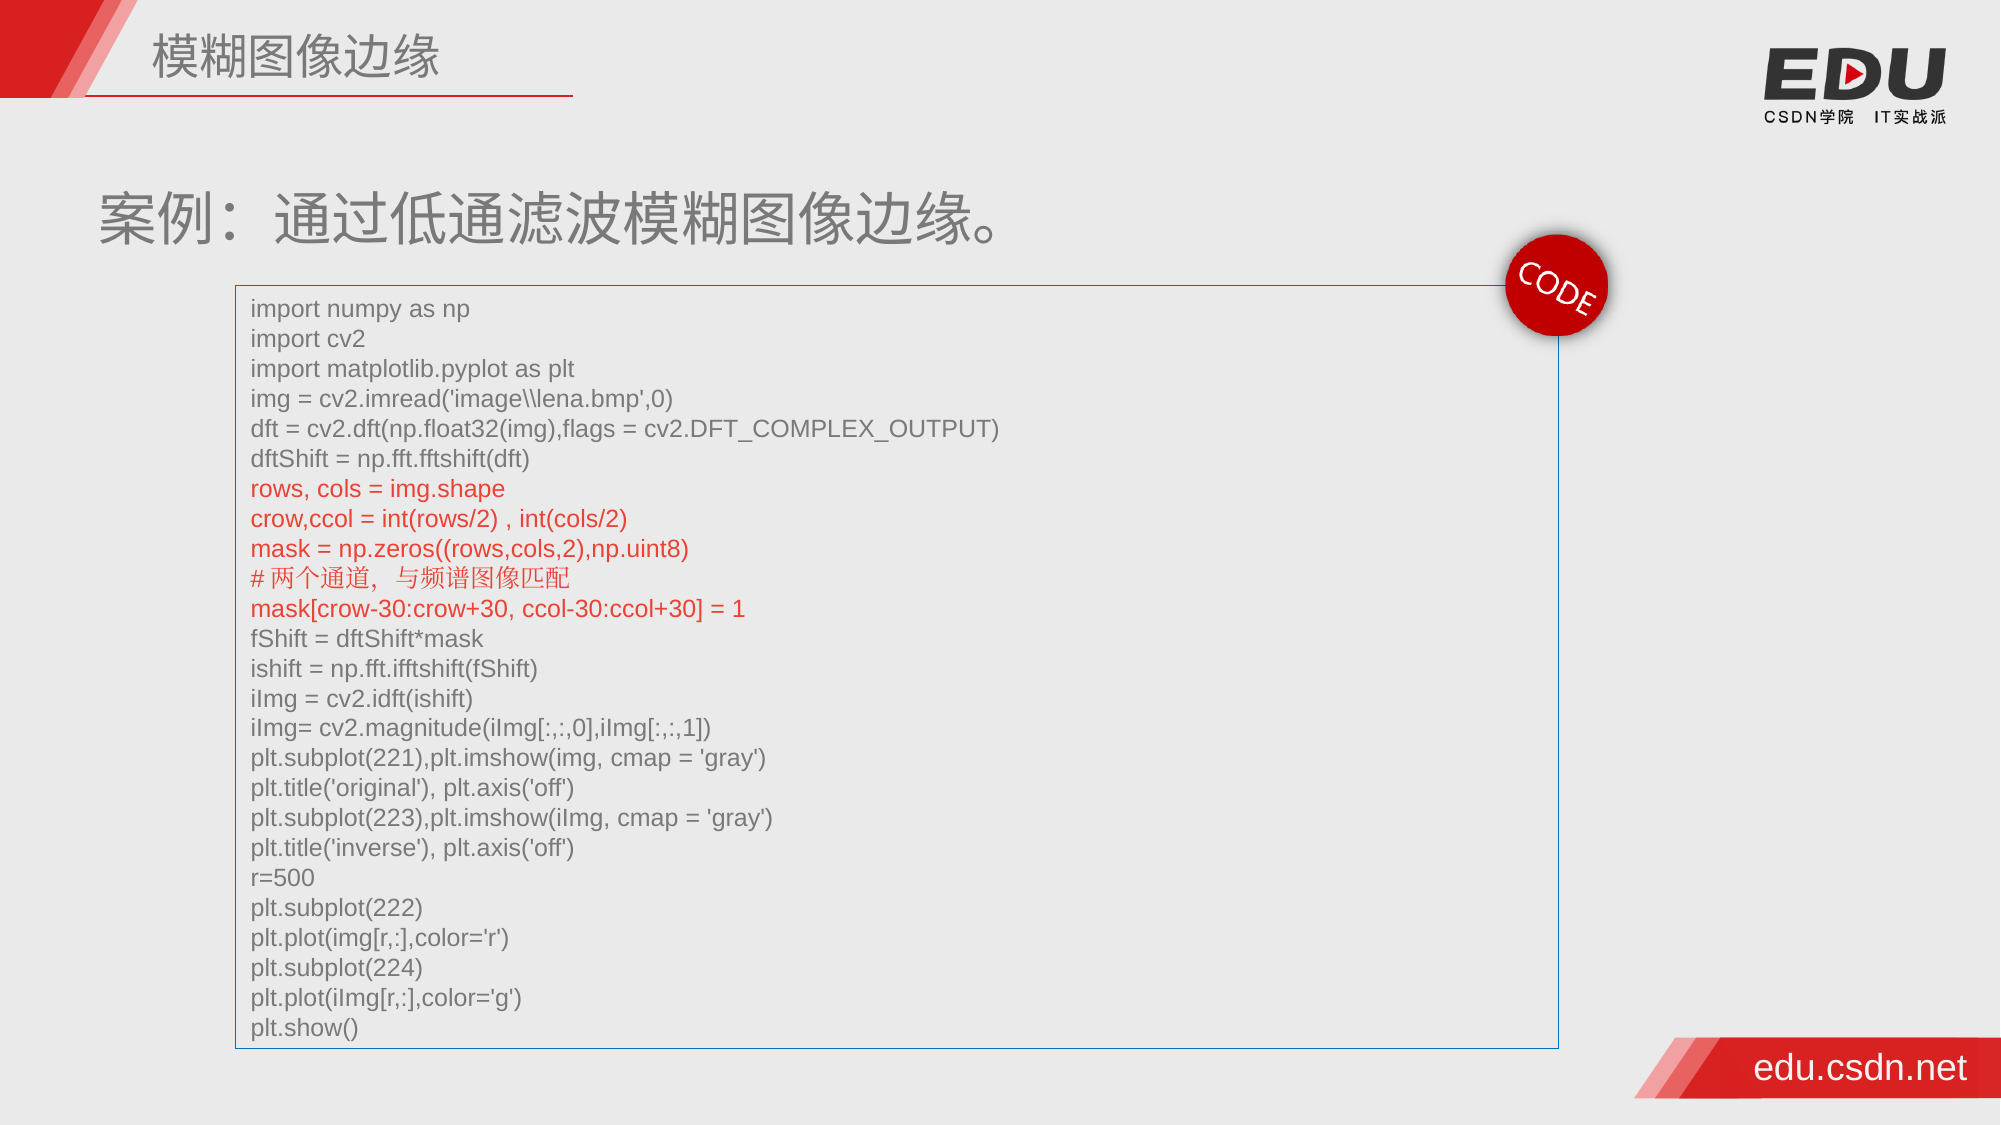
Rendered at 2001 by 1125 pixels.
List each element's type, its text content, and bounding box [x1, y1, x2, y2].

picture [1479, 209, 1633, 362]
text_box 案例：通过低通滤波模糊图像边缘。 [83, 139, 1895, 260]
picture [1761, 42, 1948, 128]
text_box import numpy as np import cv2 import matplotlib.pyplot as plt img = cv2.imread('image\\lena.bmp',0) dft = cv2.dft(np.float32(img),flags = cv2.DFT_COMPLEX_OUTPUT) dftShift = np.fft.fftshift(dft) rows, cols = img.shape crow,ccol = int(rows/2) , int(cols/2) mask = np.zeros((rows,cols,2),np.uint8) #两个通道，与频谱图像匹配 mask[crow-30:crow+30, ccol-30:ccol+30] = 1 fShift = dftShift*mask ishift = np.fft.ifftshift(fShift) iImg = cv2.idft(ishift) iImg= cv2.magnitude(iImg[:,:,0],iImg[:,:,1]) plt.subplot(221),plt.imshow(img, cmap = 'gray') plt.title('original'), plt.axis('off') plt.subplot(223),plt.imshow(iImg, cmap = 'gray') plt.title('inverse'), plt.axis('off') r=500 plt.subplot(222) plt.plot(img[r,:],color='r') plt.subplot(224) plt.plot(iImg[r,:],color='g') plt.show() [235, 285, 1559, 1049]
list 模糊图像边缘 [142, 6, 723, 93]
